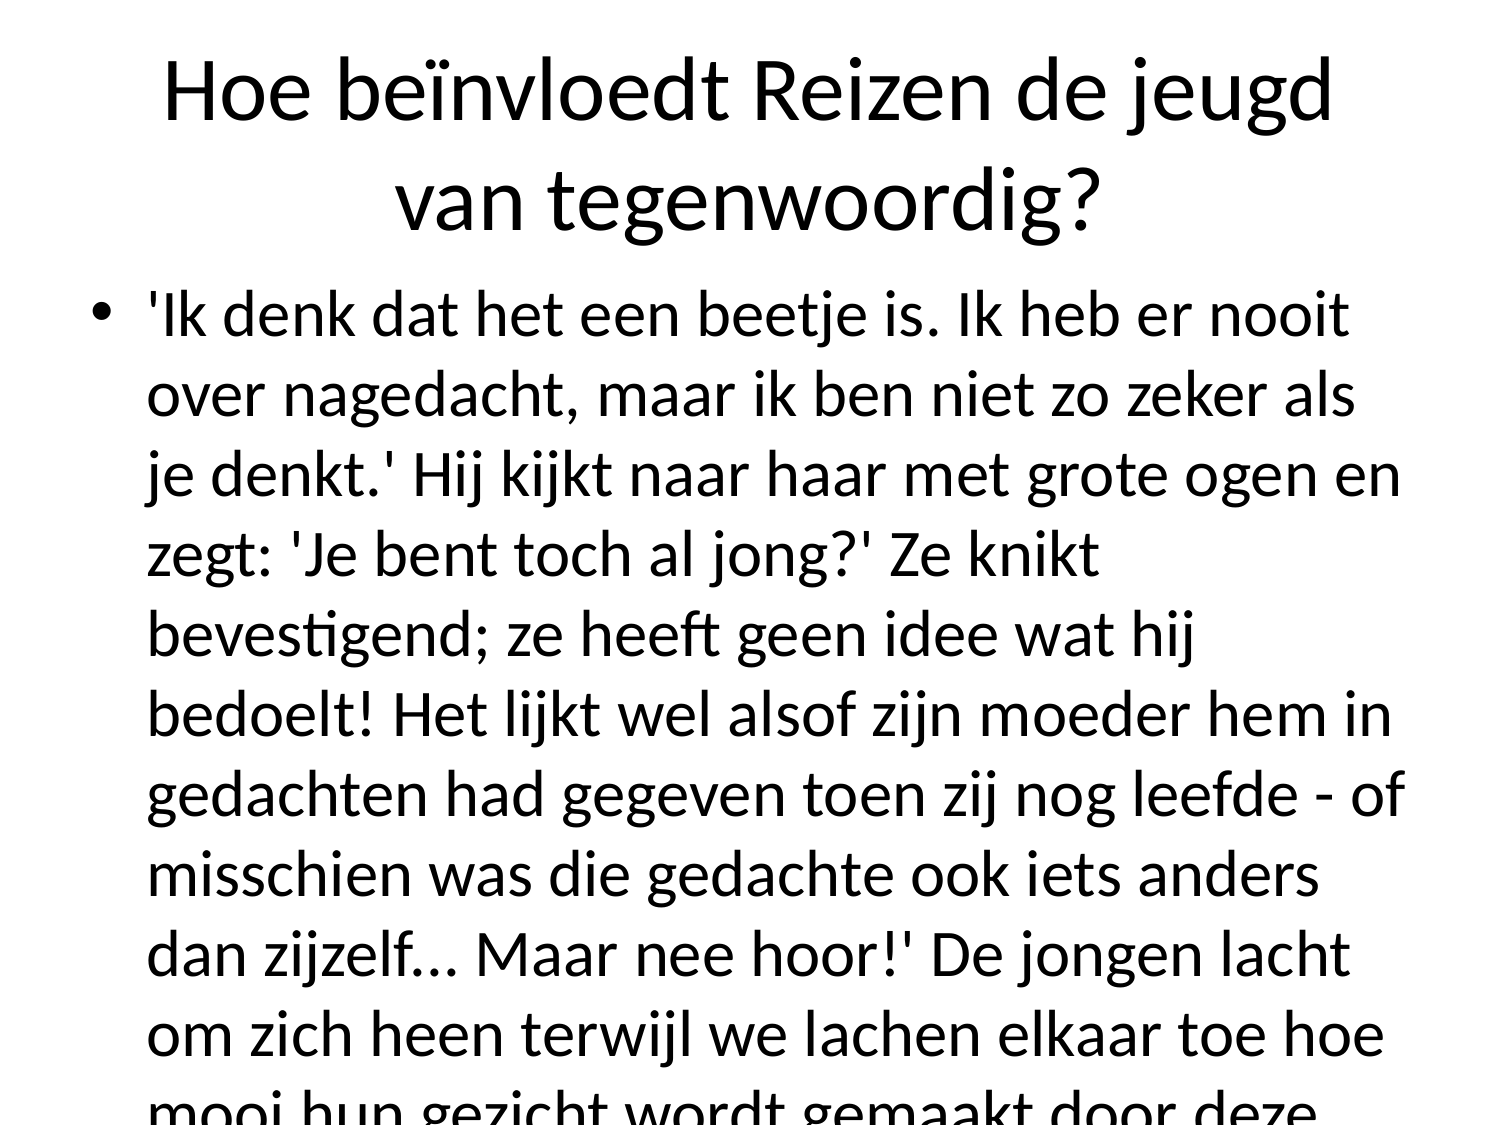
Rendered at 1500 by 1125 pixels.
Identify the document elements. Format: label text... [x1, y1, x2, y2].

list 'Ik denk dat het een beetje is. Ik heb er nooit over nagedacht, maar ik ben niet zo zeker als je denkt.' Hij kijkt naar haar met grote ogen en zegt: 'Je bent toch al jong?' Ze knikt bevestigend; ze heeft geen idee wat hij bedoelt! Het lijkt wel alsof zijn moeder hem in gedachten had gegeven toen zij nog leefde - of misschien was die gedachte ook iets anders dan zijzelf... Maar nee hoor!' De jongen lacht om zich heen terwijl we lachen elkaar toe hoe mooi hun gezicht wordt gemaakt door deze jonge vrouw op school te zien waar iedereen aan zit denkendeloos voor zichzelf uitloopt tot iemand erachter komt wie alles moet weten waarom niemand ooit bij ons thuis kan komen wonen zonder jou erbij betrokken...' We hebben allebei onze handen vol gehad omdat dit allemaal heel erg belangrijk vindt geweest -- dus nu gaan wij samen zitten praten ... En daarna gaat mijn vader verder kijken zoals altijd wanneer mama me vraagt hoeveel tijd geleden jij hier woont (en [75, 262, 1425, 1005]
title Hoe beïnvloedt Reizen de jeugd van tegenwoordig? [75, 45, 1425, 233]
